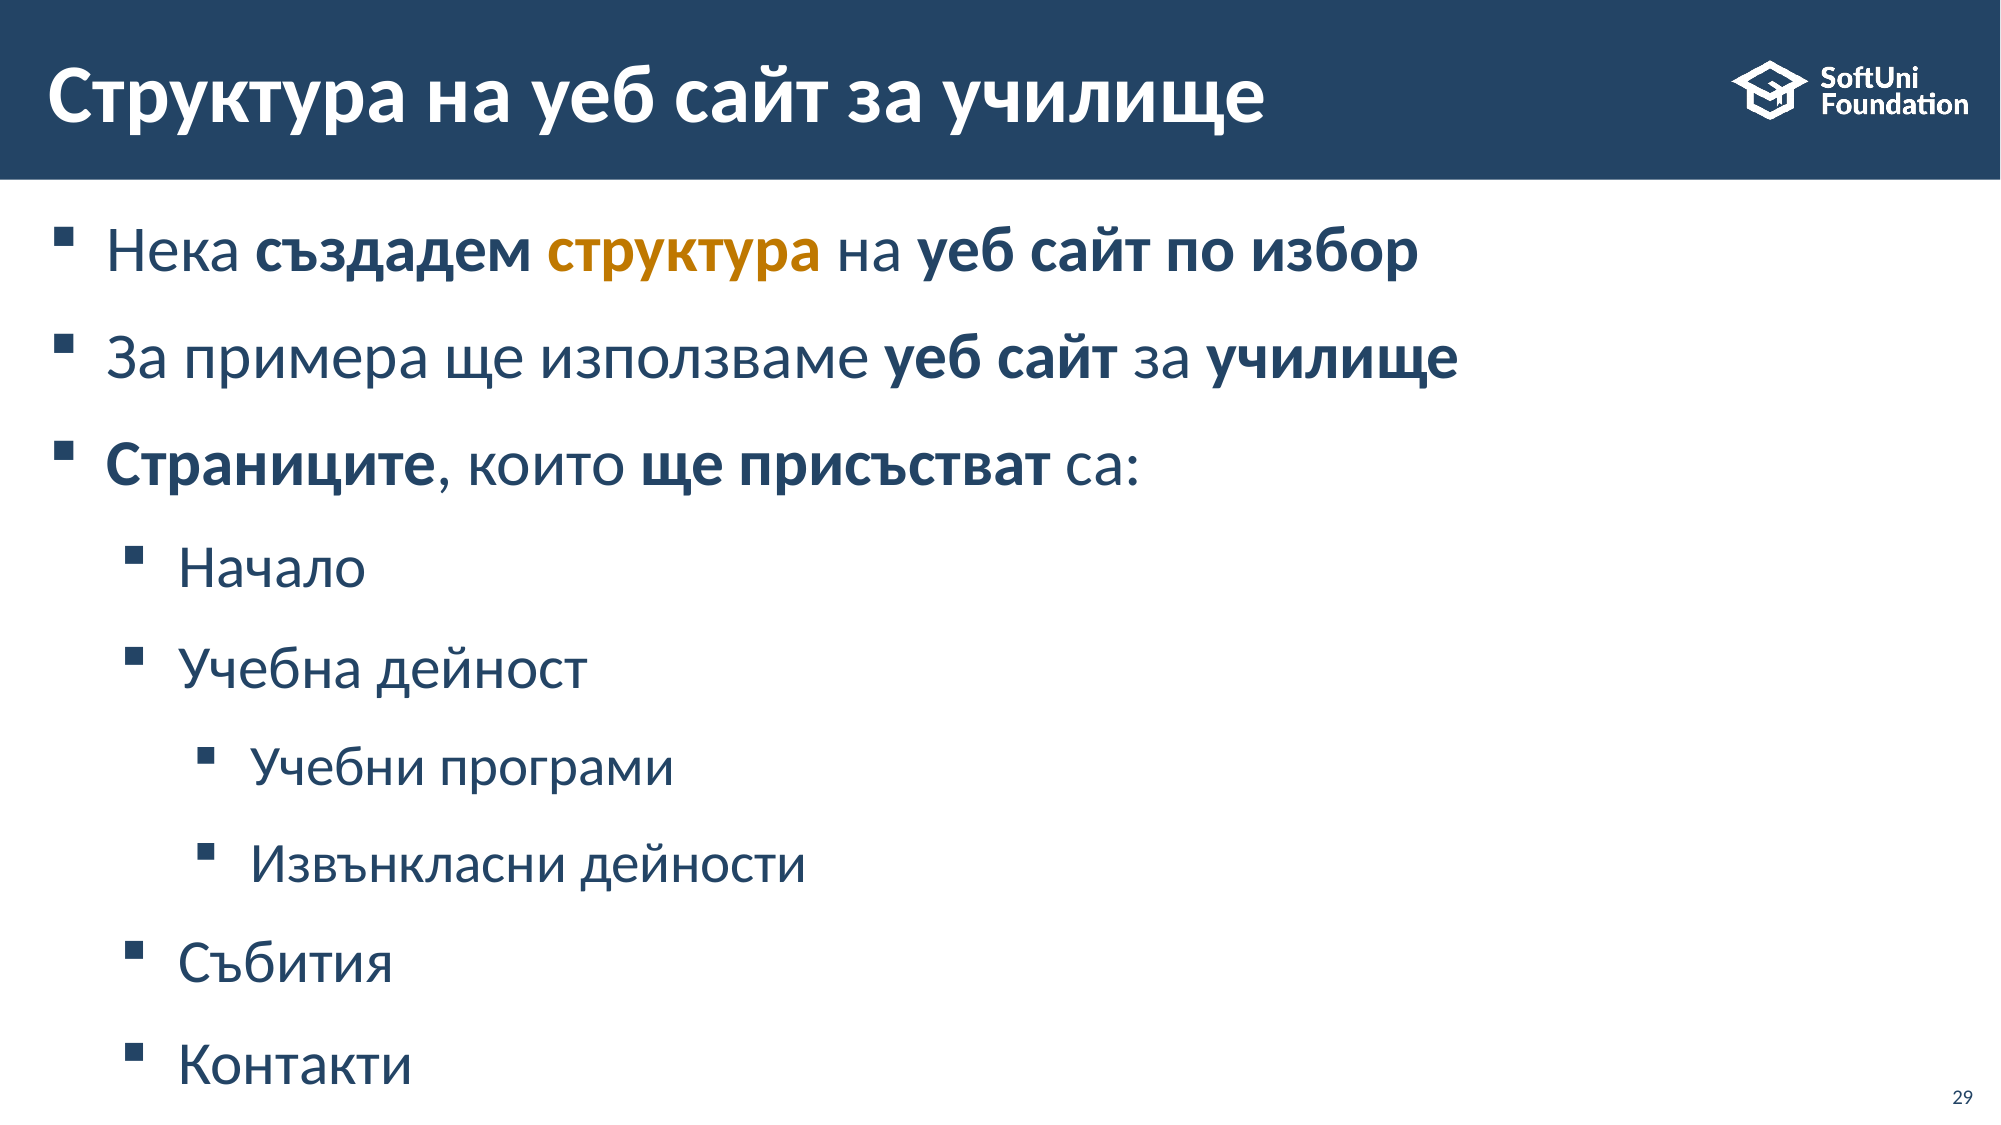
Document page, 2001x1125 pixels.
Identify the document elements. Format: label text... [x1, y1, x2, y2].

picture [1731, 60, 1968, 120]
slide_number 29 [1927, 1067, 1989, 1117]
list Нека създадем структура на уеб сайт по избор За примера ще използваме уеб сайт за училище Страниците, които ще присъстват са: Начало Учебна дейност Учебни програми Извънкласни дейности Събития Контакти [31, 196, 1970, 1104]
title Структура на уеб сайт за училище [31, 16, 1716, 162]
